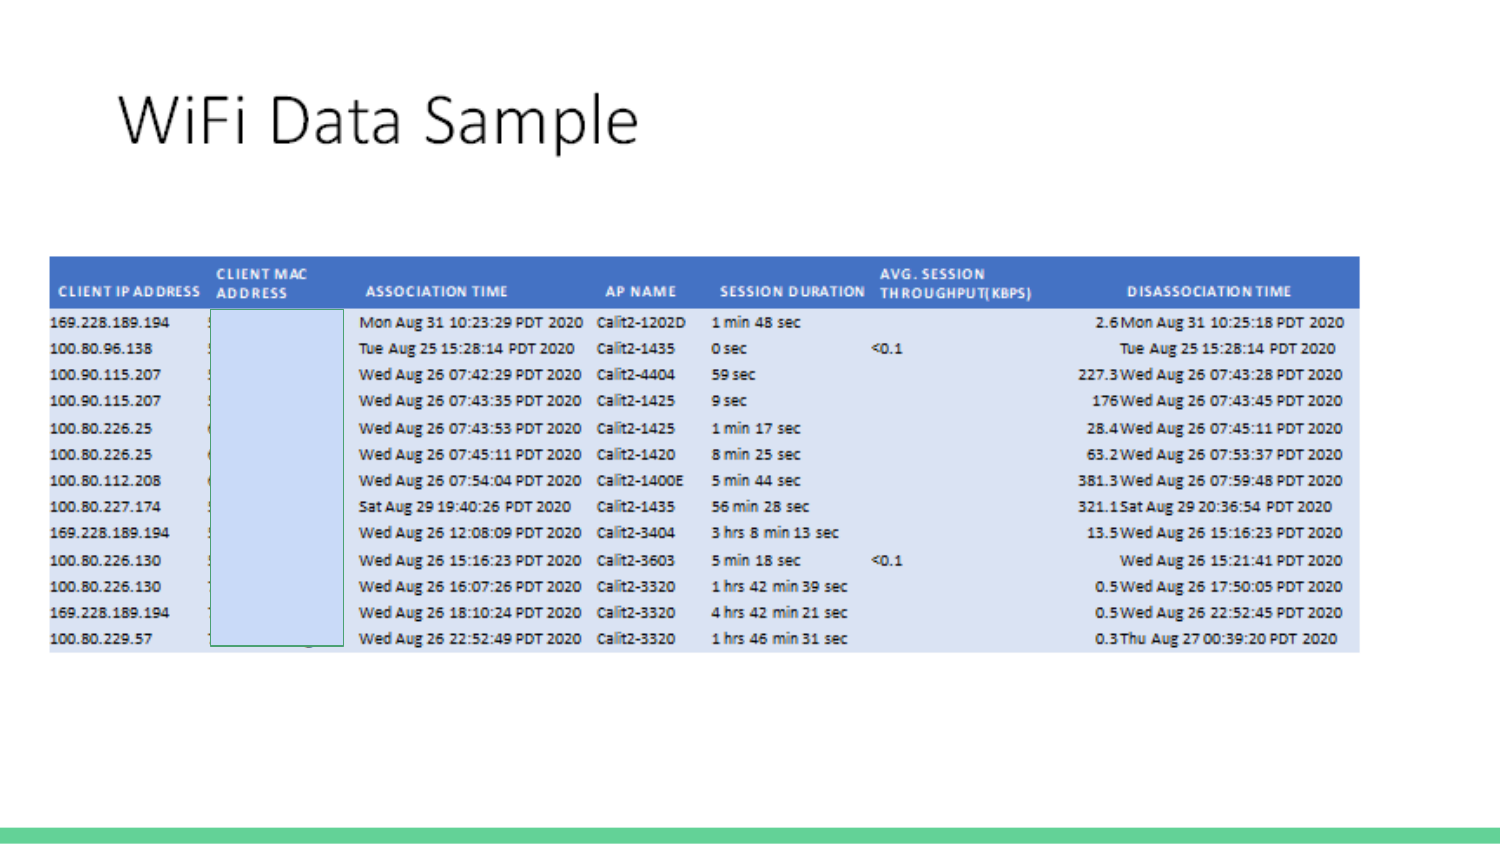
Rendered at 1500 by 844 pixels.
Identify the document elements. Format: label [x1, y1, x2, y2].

picture [10, 16, 1401, 799]
